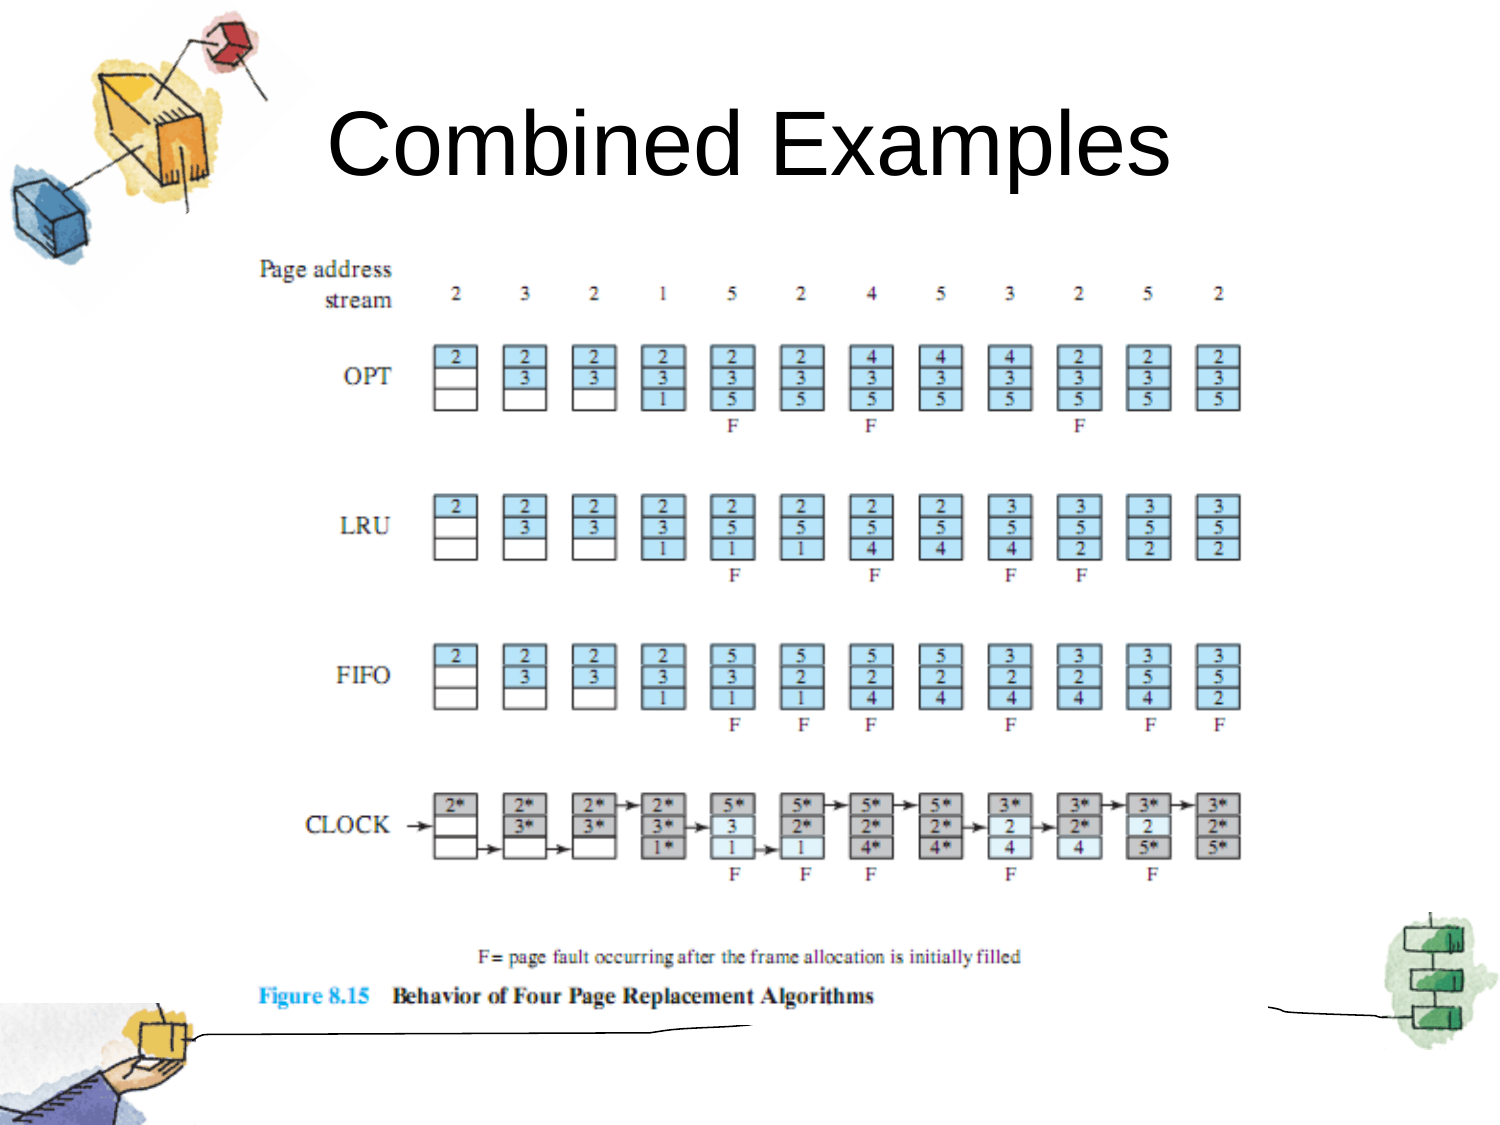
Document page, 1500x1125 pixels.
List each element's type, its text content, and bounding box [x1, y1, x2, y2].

picture [0, 84, 167, 316]
picture [113, 0, 275, 45]
title Combined Examples [75, 45, 1425, 233]
picture [237, 243, 1268, 1026]
picture [0, 1003, 196, 1125]
picture [1382, 912, 1500, 1050]
